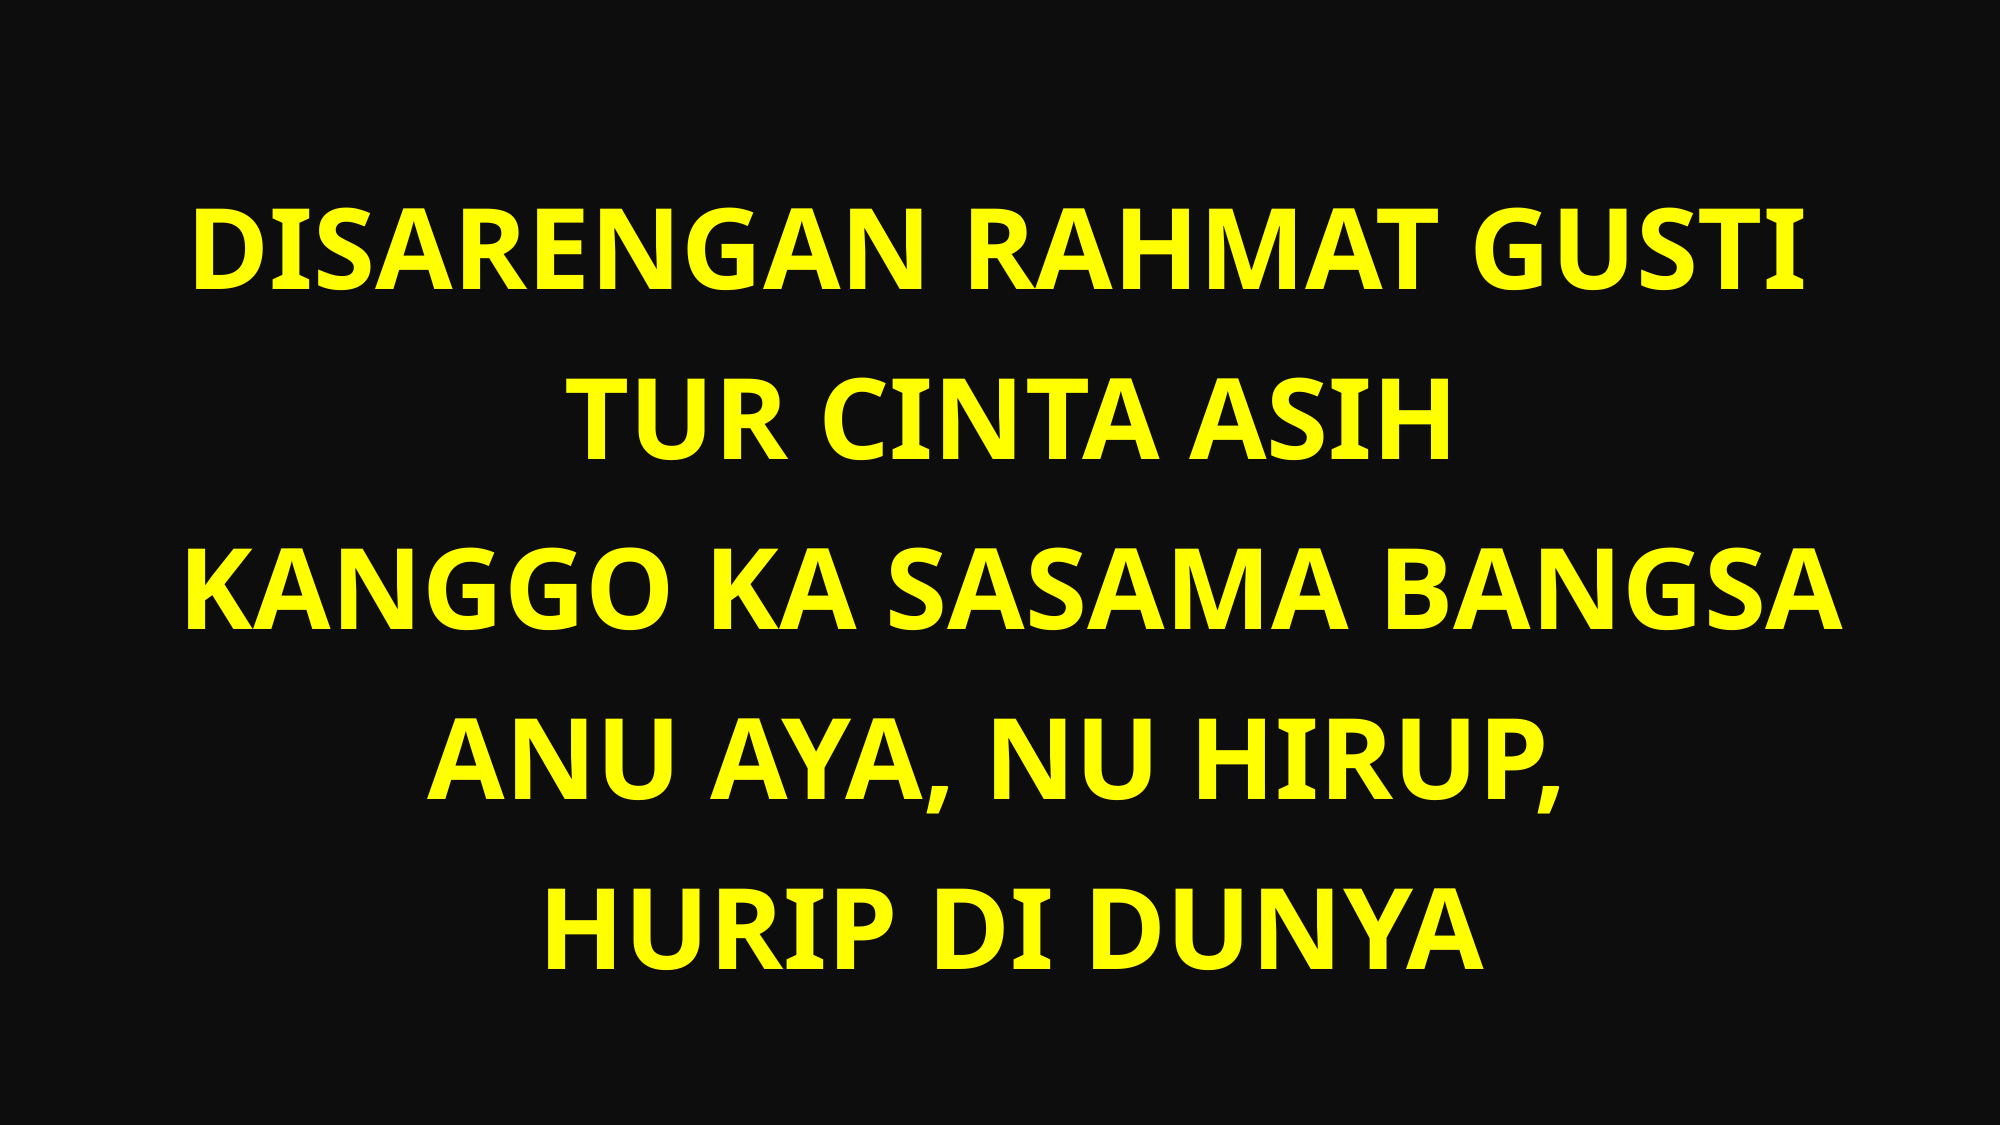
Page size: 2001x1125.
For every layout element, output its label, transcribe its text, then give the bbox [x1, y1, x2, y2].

list Disarengan Rahmat Gusti tur cinta asih Kanggo ka sasama bangsa Anu aya, nu hirup, hurip di dunya [23, 77, 2000, 1092]
